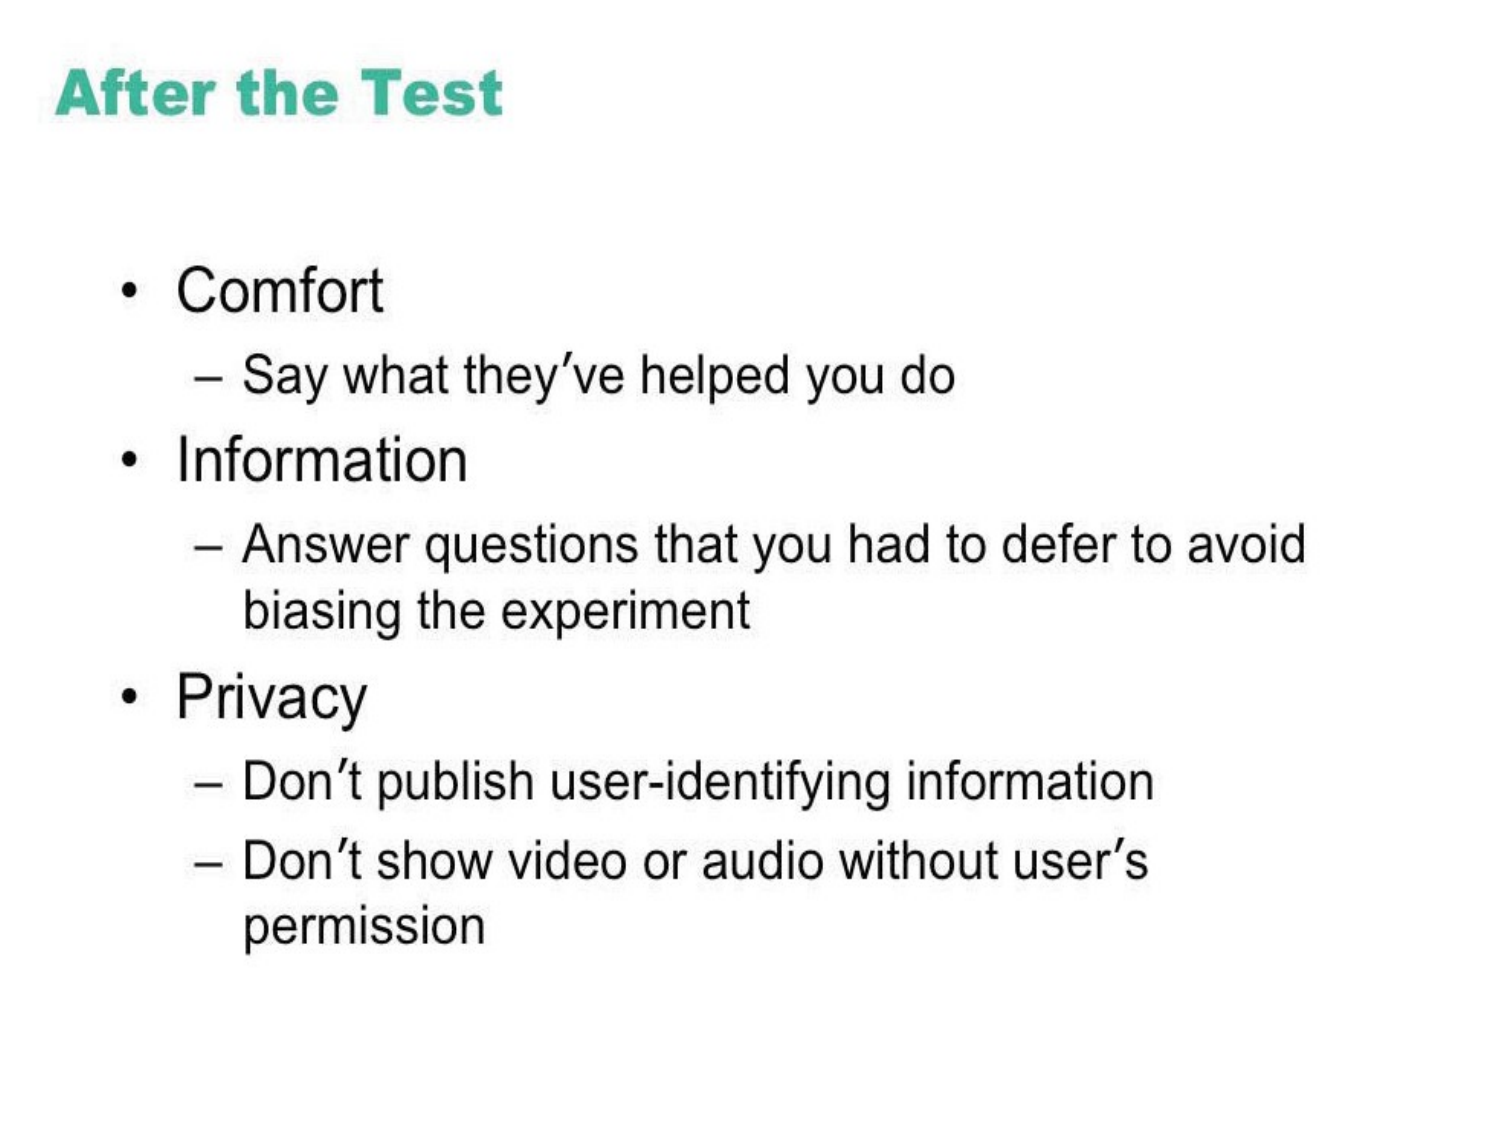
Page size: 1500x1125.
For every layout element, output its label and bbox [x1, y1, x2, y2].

text_box [0, 0, 1500, 1123]
